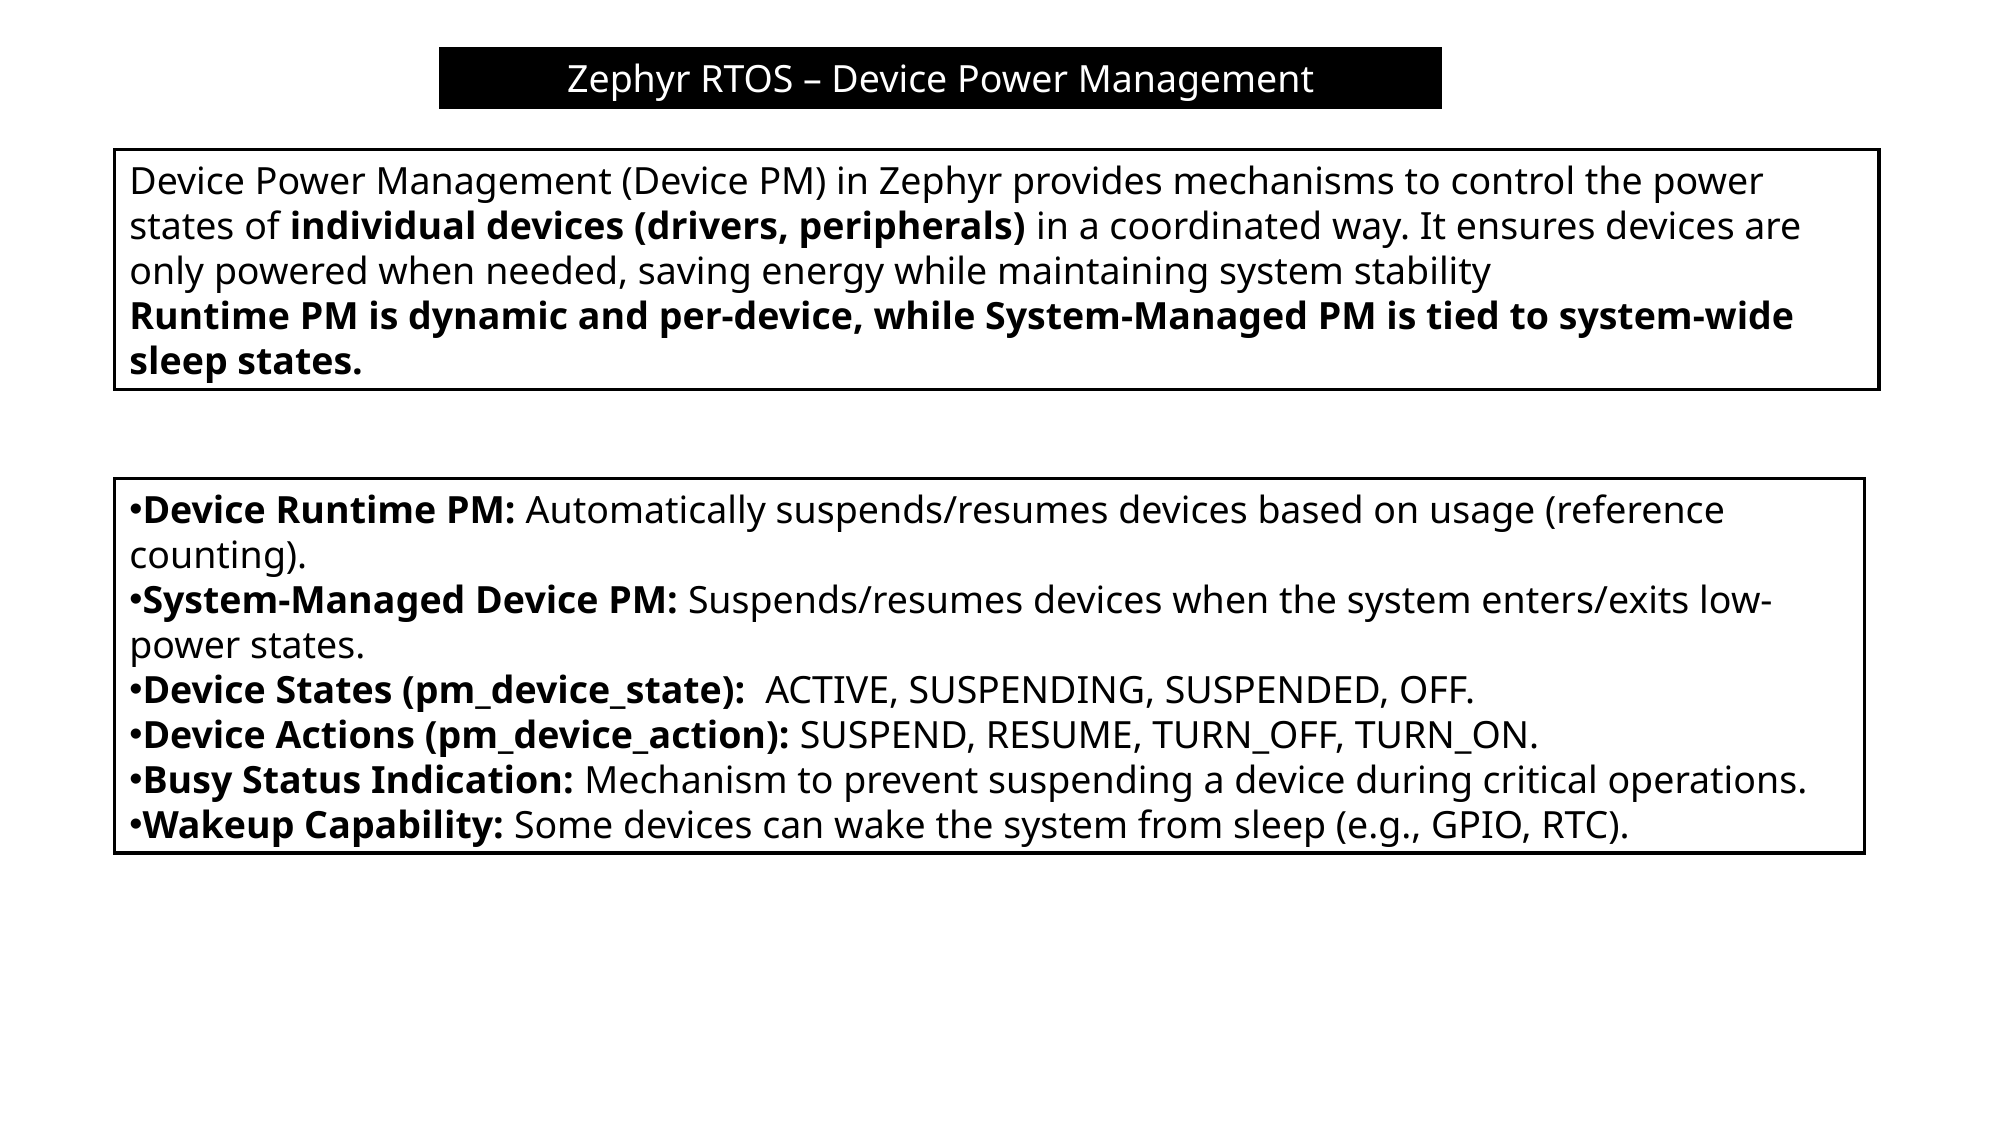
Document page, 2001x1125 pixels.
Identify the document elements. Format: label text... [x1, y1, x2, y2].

text_box Device Runtime PM: Automatically suspends/resumes devices based on usage (reference counting). System-Managed Device PM: Suspends/resumes devices when the system enters/exits low-power states. Device States (pm_device_state): ACTIVE, SUSPENDING, SUSPENDED, OFF. Device Actions (pm_device_action): SUSPEND, RESUME, TURN_OFF, TURN_ON. Busy Status Indication: Mechanism to prevent suspending a device during critical operations. Wakeup Capability: Some devices can wake the system from sleep (e.g., GPIO, RTC). [113, 477, 1866, 855]
text_box Zephyr RTOS – Device Power Management [439, 47, 1442, 109]
text_box Device Power Management (Device PM) in Zephyr provides mechanisms to control the power states of individual devices (drivers, peripherals) in a coordinated way. It ensures devices are only powered when needed, saving energy while maintaining system stability Runtime PM is dynamic and per‑device, while System‑Managed PM is tied to system‑wide sleep states. [113, 148, 1881, 391]
